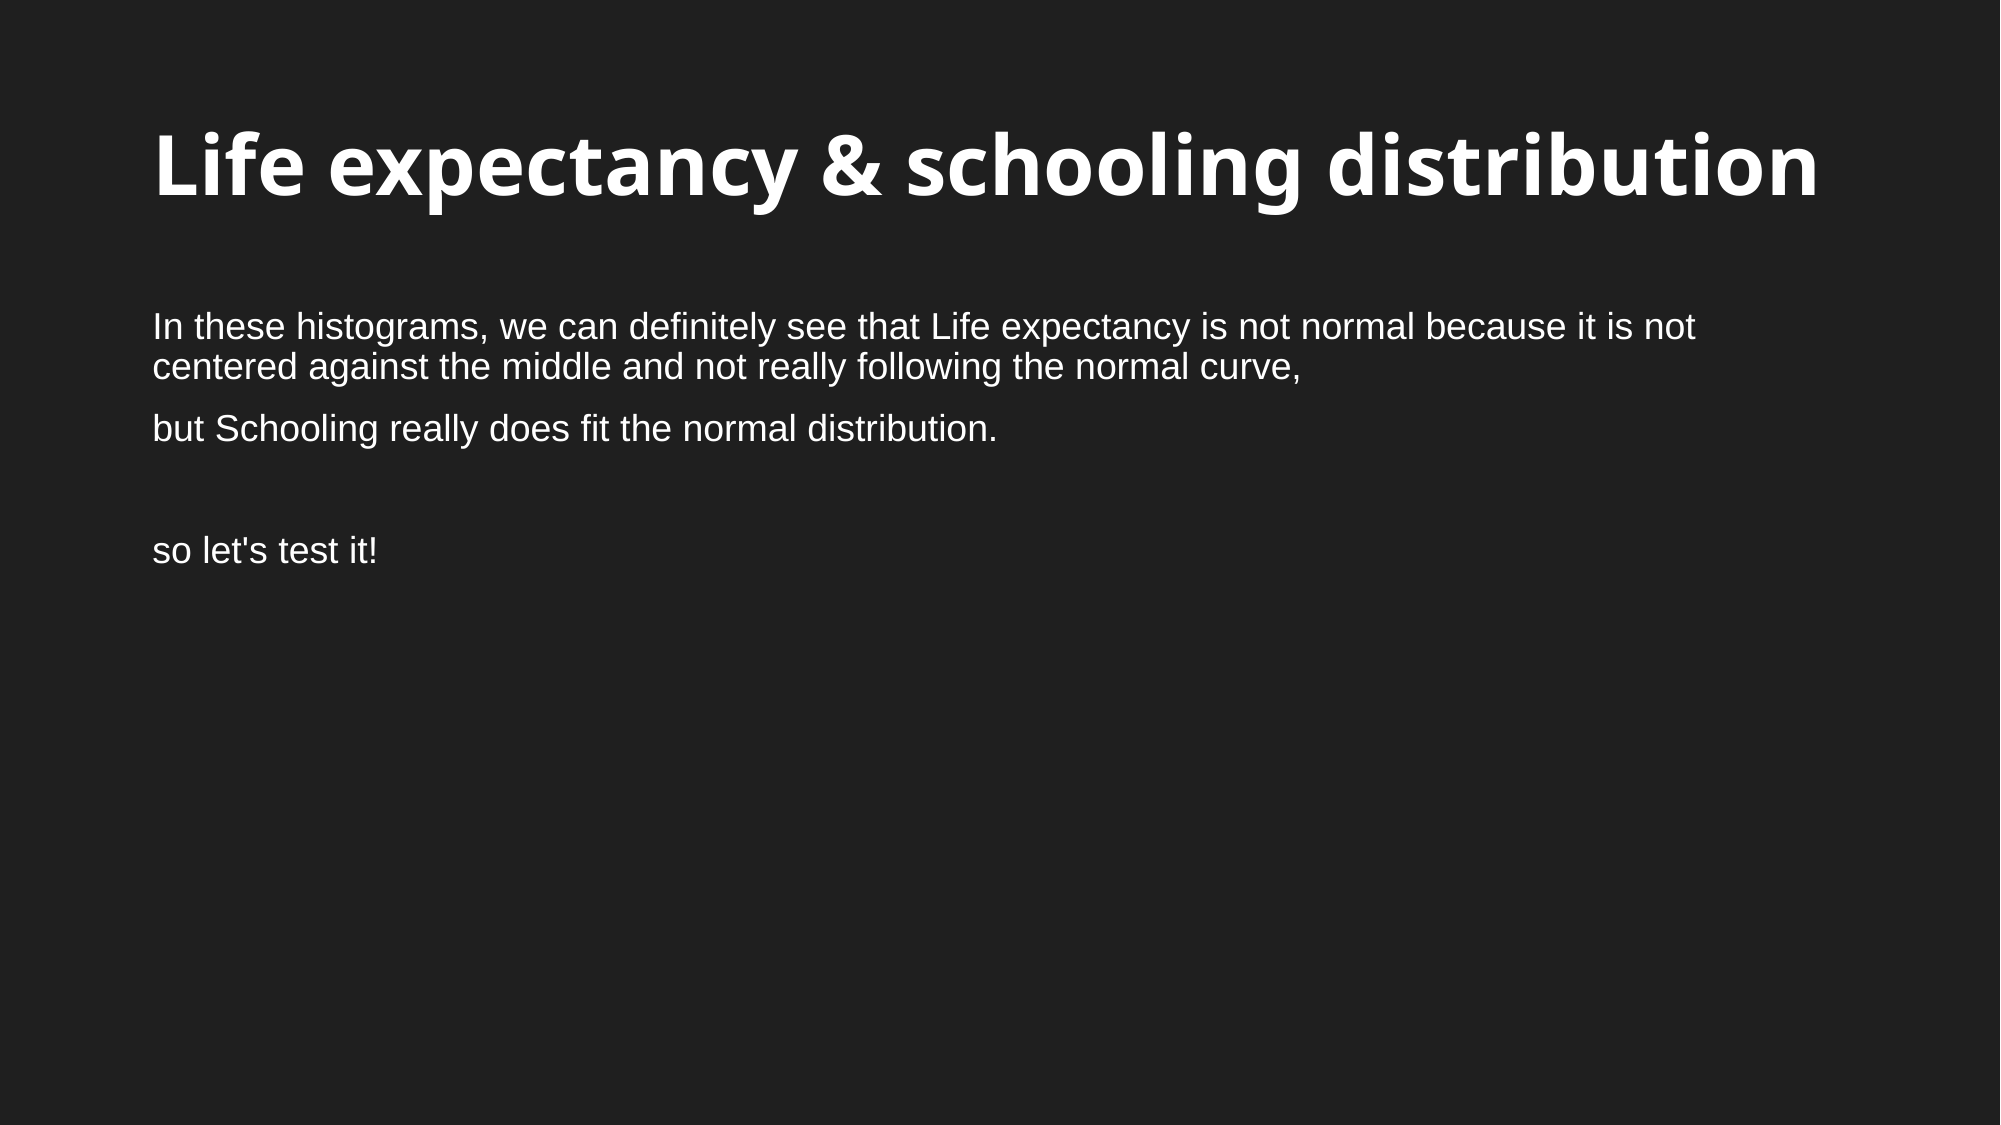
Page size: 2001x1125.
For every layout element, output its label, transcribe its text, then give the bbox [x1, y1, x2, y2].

title Life expectancy & schooling distribution [137, 59, 1863, 278]
list In these histograms, we can definitely see that Life expectancy is not normal because it is not centered against the middle and not really following the normal curve, but Schooling really does fit the normal distribution. so let's test it! [137, 299, 1863, 1014]
